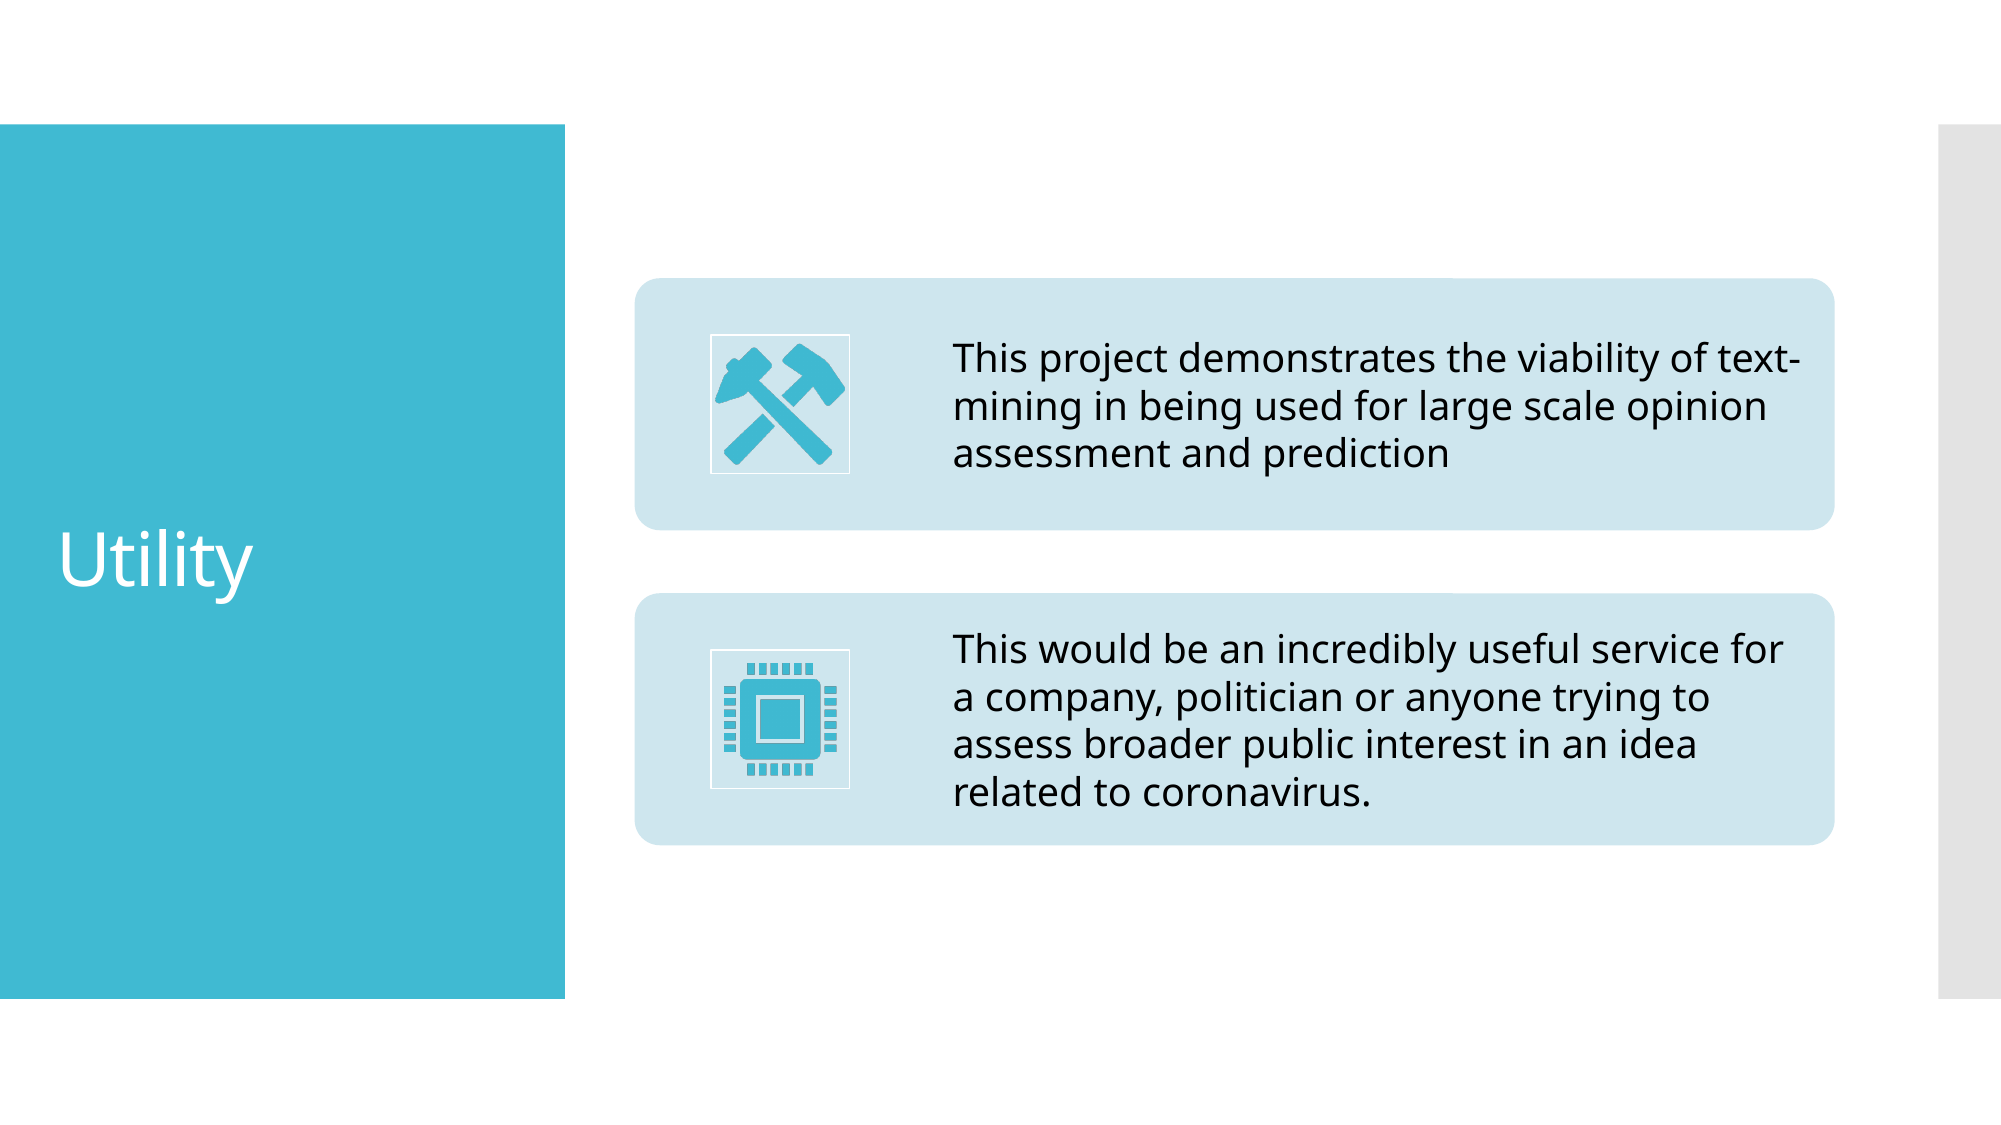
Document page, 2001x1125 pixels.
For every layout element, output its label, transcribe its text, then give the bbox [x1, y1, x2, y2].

title Utility [41, 184, 525, 940]
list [634, 141, 1835, 982]
